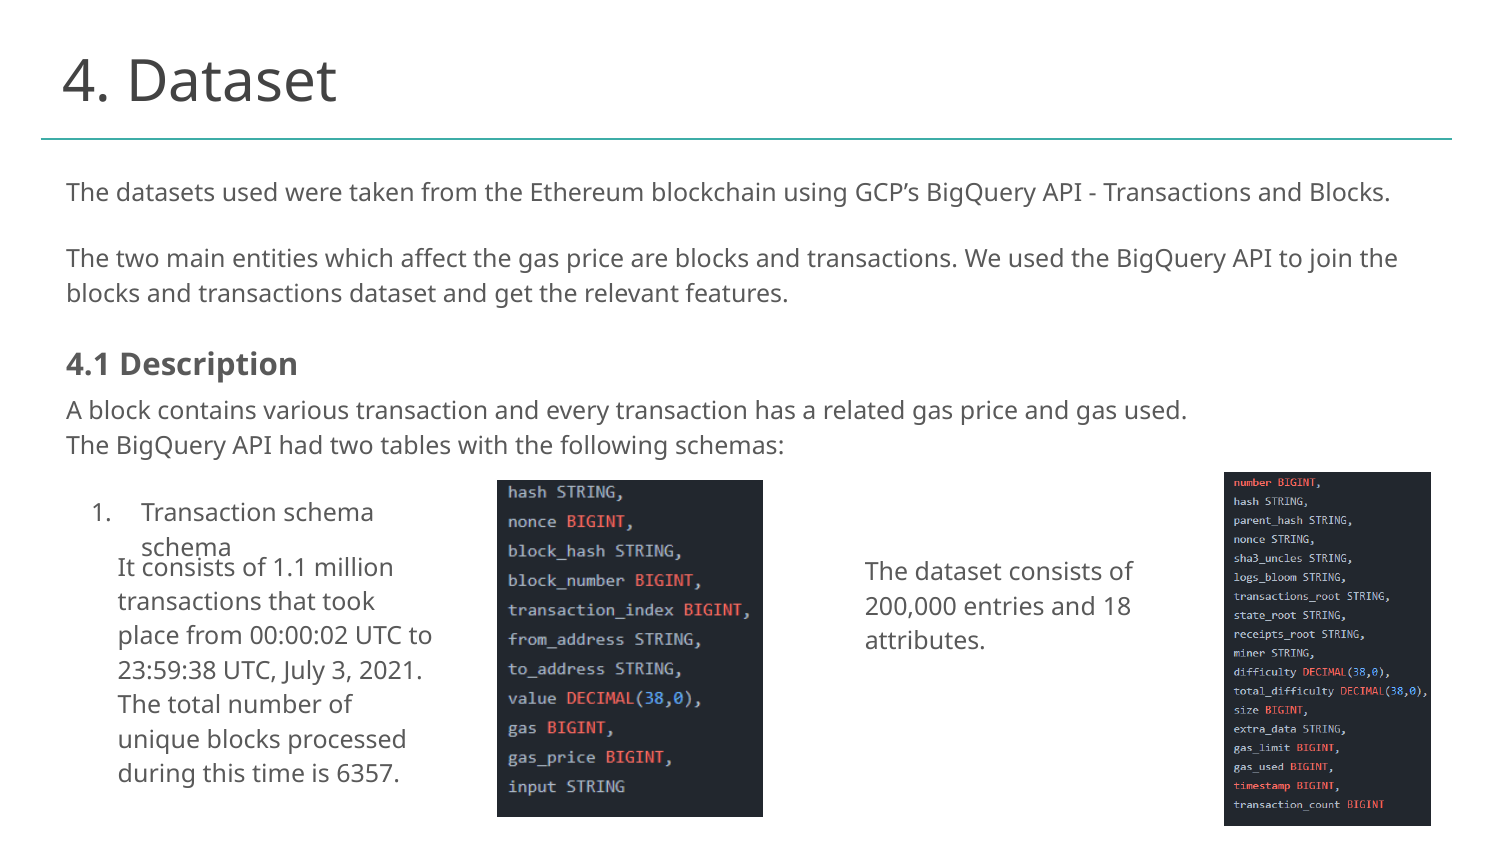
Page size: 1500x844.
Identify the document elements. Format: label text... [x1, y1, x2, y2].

text_box The dataset consists of 200,000 entries and 18 attributes. [849, 536, 1199, 670]
text_box It consists of 1.1 million transactions that took place from 00:00:02 UTC to 23:59:38 UTC, July 3, 2021. The total number of unique blocks processed during this time is 6357. [102, 531, 452, 803]
title 4. Dataset [47, 27, 1446, 122]
picture [497, 480, 763, 818]
list The datasets used were taken from the Ethereum blockchain using GCP’s BigQuery API - Transactions and Blocks. The two main entities which affect the gas price are blocks and transactions. We used the BigQuery API to join the blocks and transactions dataset and get the relevant features. 4.1 Description A block contains various transaction and every transaction has a related gas price and gas used. The BigQuery API had two tables with the following schemas: Transaction schema 2. Block schema [51, 157, 1449, 519]
picture [1224, 471, 1431, 826]
